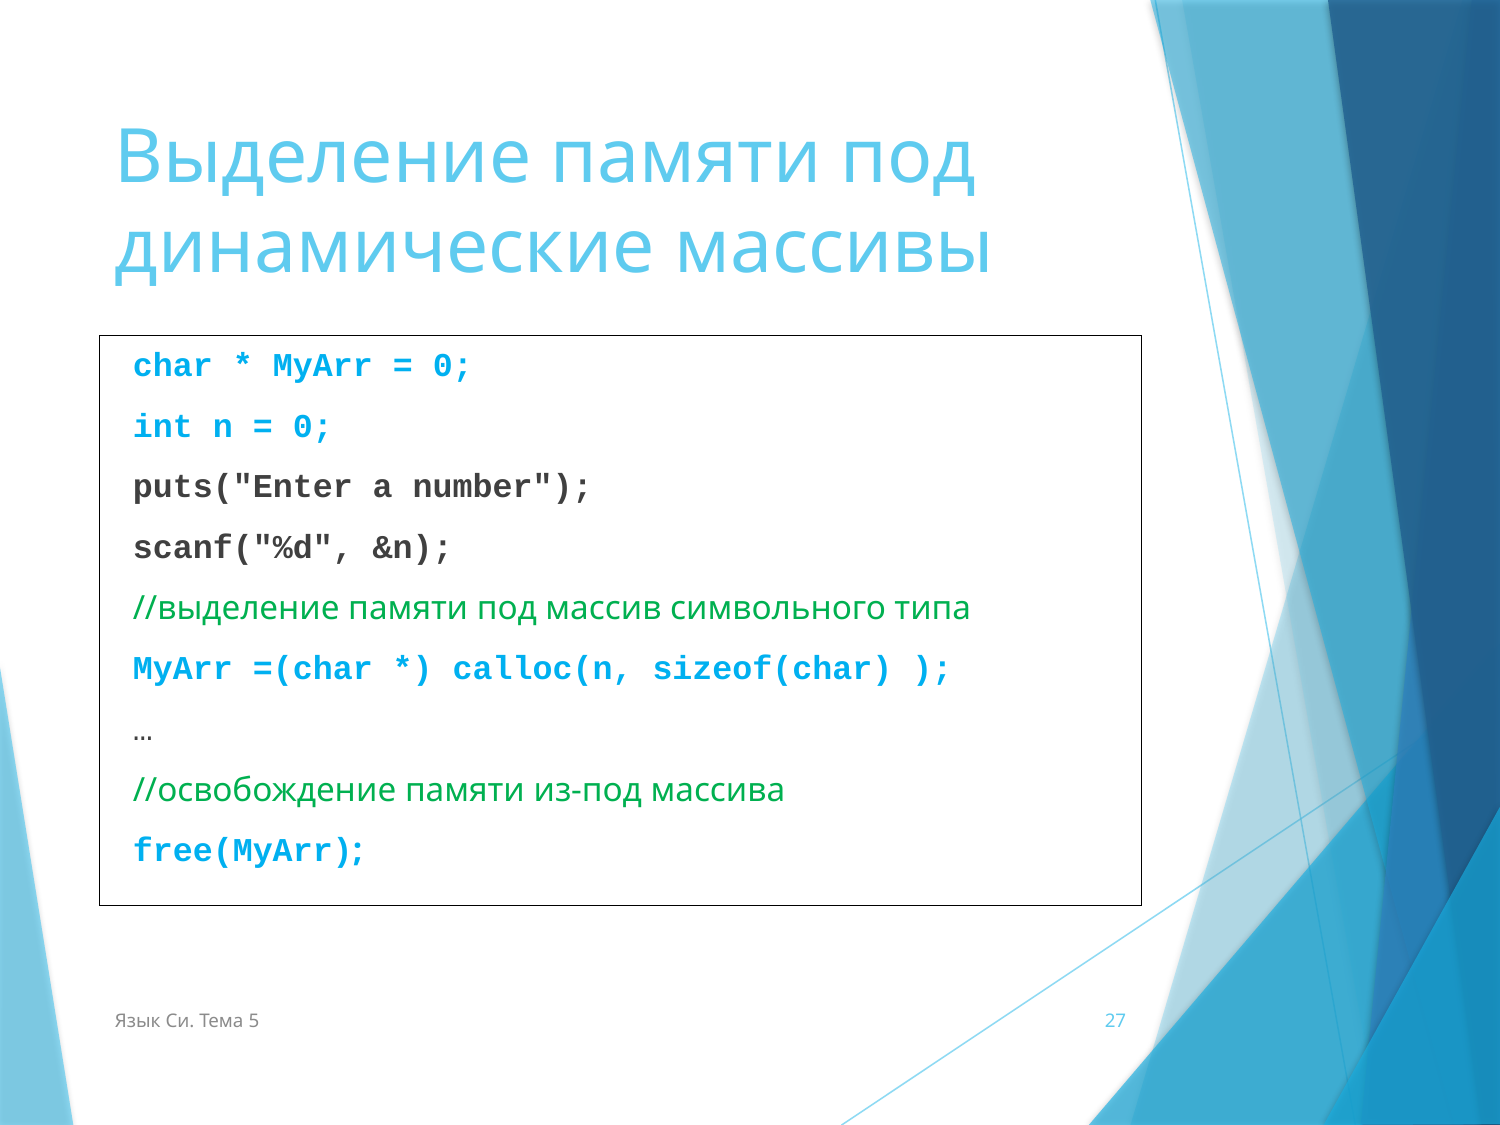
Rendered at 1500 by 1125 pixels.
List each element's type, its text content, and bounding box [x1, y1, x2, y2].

list char * MyArr = 0; int n = 0; puts("Enter a number"); scanf("%d", &n); //выделение памяти под массив символьного типа MyArr =(char *) calloc(n, sizeof(char) ); … //освобождение памяти из-под массива free(MyArr); [99, 335, 1142, 906]
slide_number 27 [1057, 991, 1142, 1051]
footer Язык Си. Тема 5 [99, 991, 859, 1051]
title Выделение памяти под динамические массивы [99, 99, 1142, 317]
